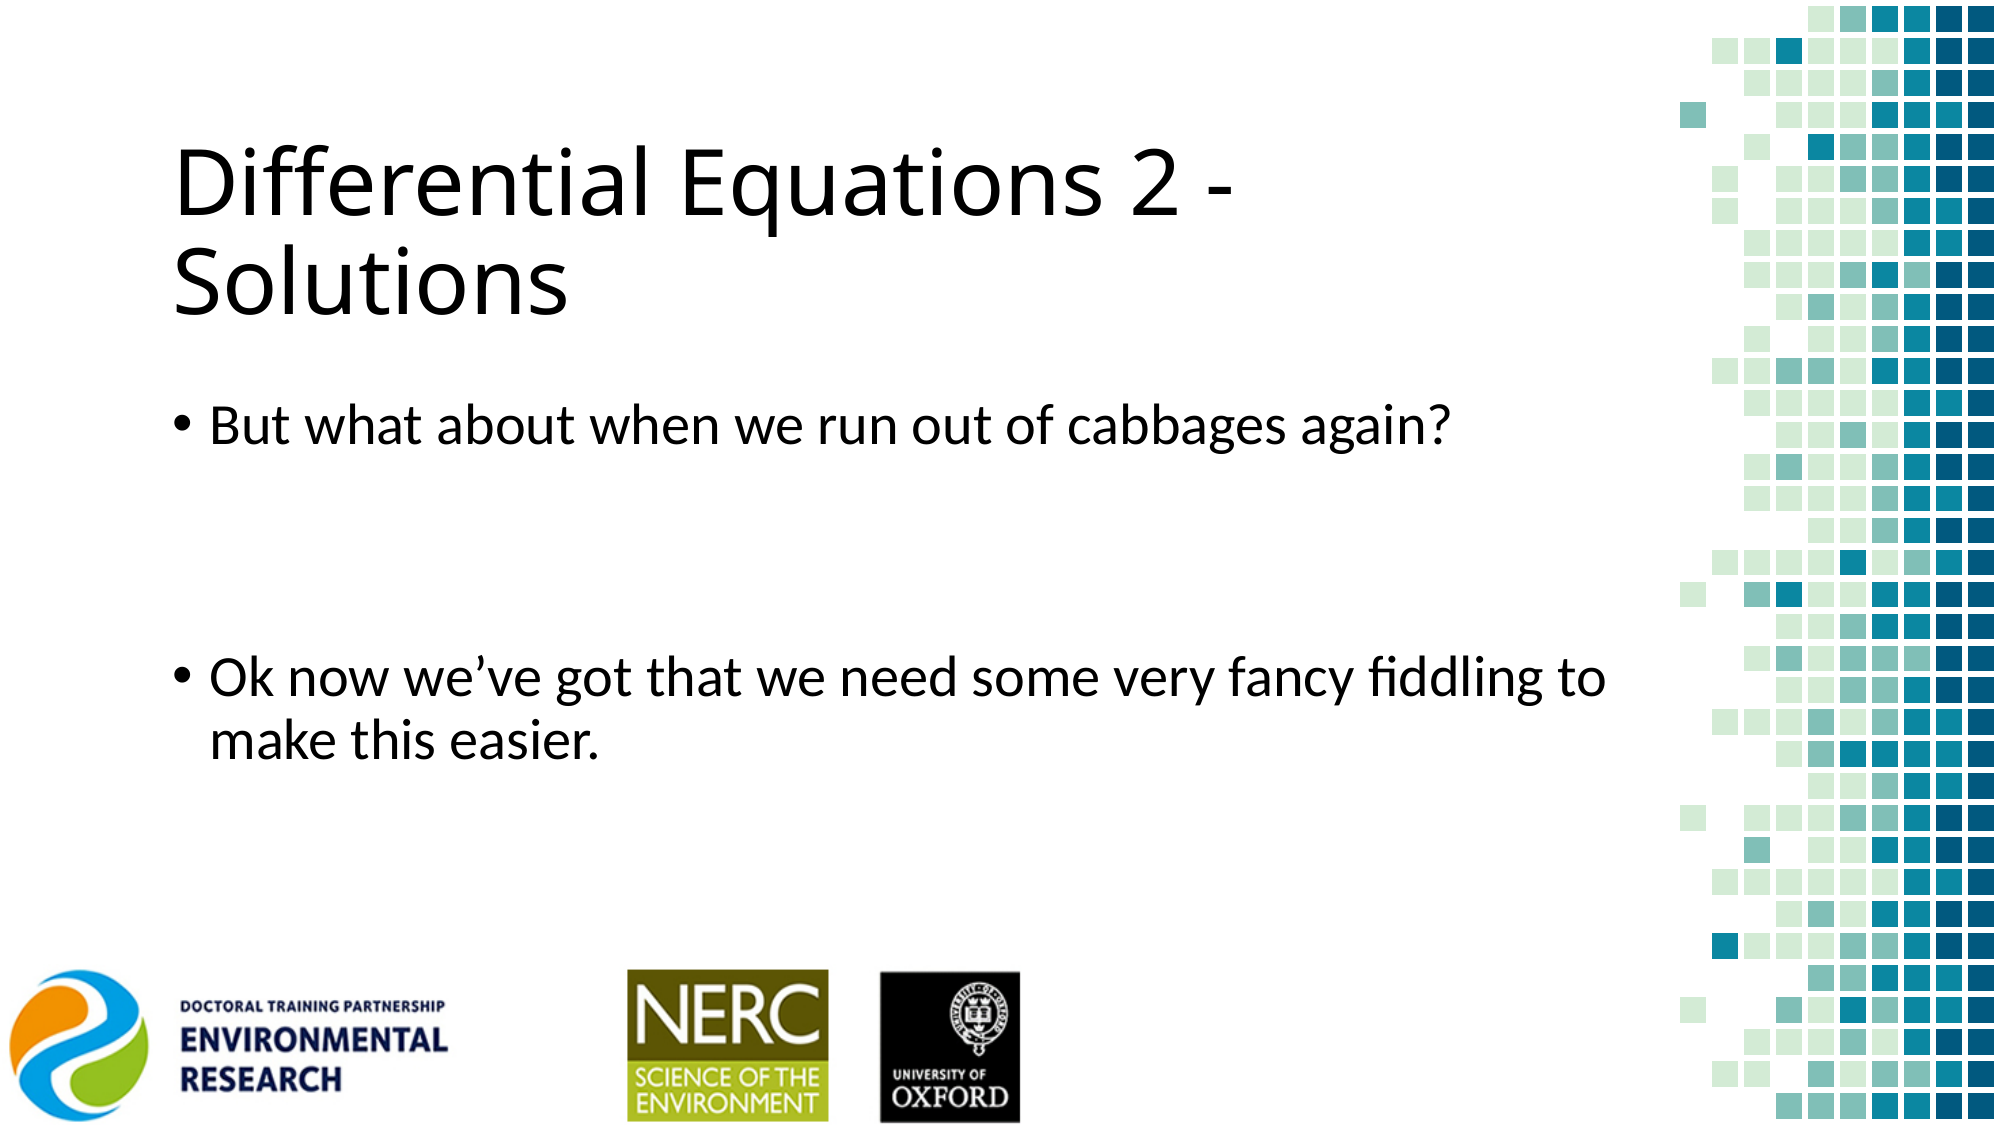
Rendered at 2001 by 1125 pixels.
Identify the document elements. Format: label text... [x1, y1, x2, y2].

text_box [0, 964, 1676, 1125]
title Differential Equations 2 - Solutions [157, 161, 1636, 350]
